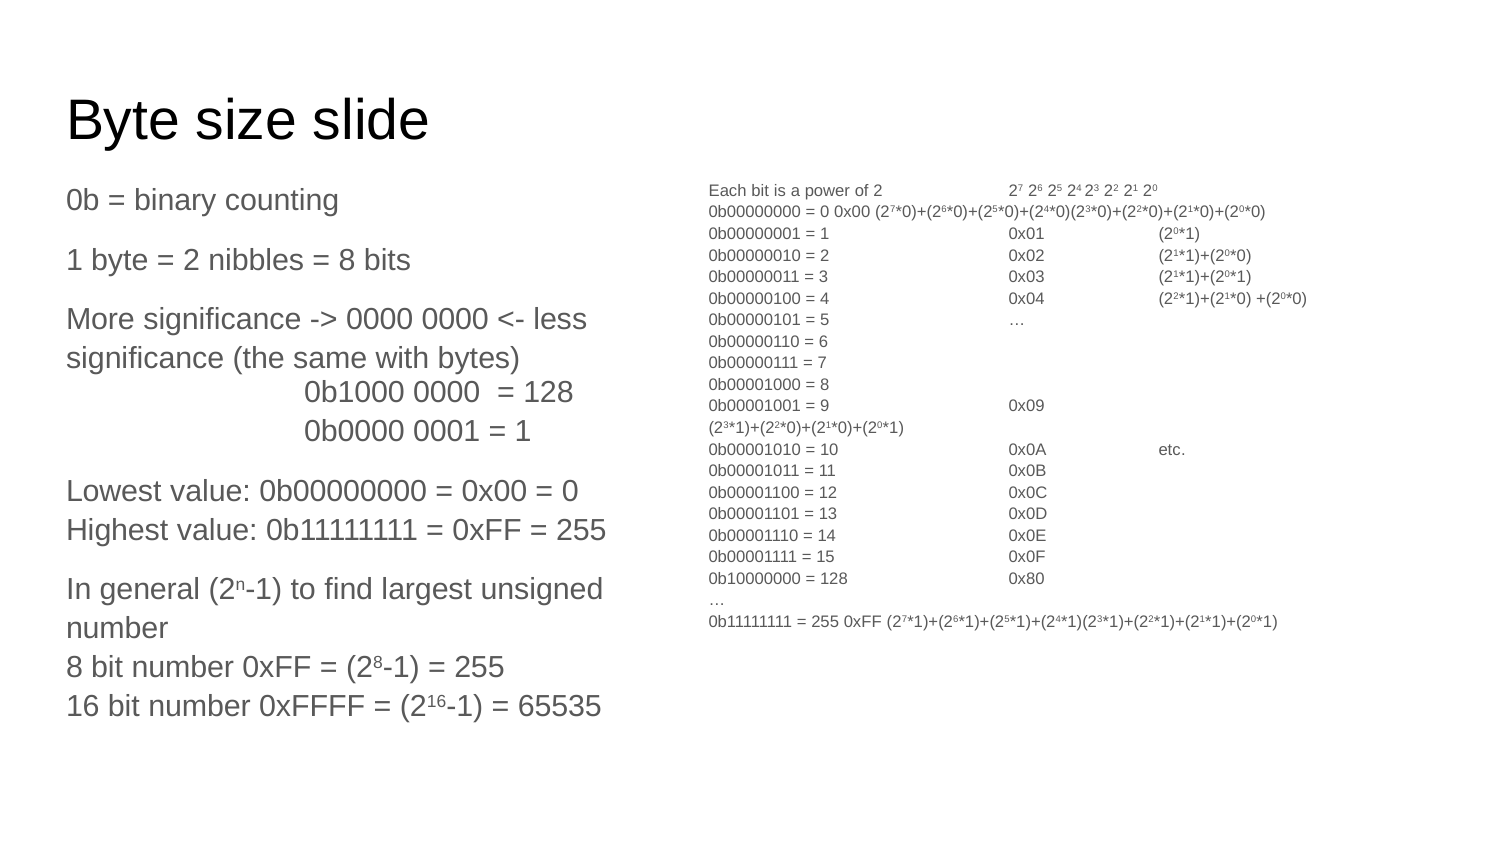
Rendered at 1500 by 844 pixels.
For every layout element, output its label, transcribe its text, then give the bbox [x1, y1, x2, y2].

title Byte size slide [51, 72, 1449, 167]
list 0b = binary counting 1 byte = 2 nibbles = 8 bits More significance -> 0000 0000 <- less significance (the same with bytes) 0b1000 0000 = 128 0b0000 0001 = 1 Lowest value: 0b00000000 = 0x00 = 0 Highest value: 0b11111111 = 0xFF = 255 In general (2n-1) to find largest unsigned number 8 bit number 0xFF = (28-1) = 255 16 bit number 0xFFFF = (216-1) = 65535 [51, 163, 693, 750]
list Each bit is a power of 2 27 26 25 24 23 22 21 20 0b00000000 = 0 0x00 (27*0)+(26*0)+(25*0)+(24*0)(23*0)+(22*0)+(21*0)+(20*0) 0b00000001 = 1 0x01 (20*1) 0b00000010 = 2 0x02 (21*1)+(20*0) 0b00000011 = 3 0x03 (21*1)+(20*1) 0b00000100 = 4 0x04 (22*1)+(21*0) +(20*0) 0b00000101 = 5 … 0b00000110 = 6 0b00000111 = 7 0b00001000 = 8 0b00001001 = 9 0x09 (23*1)+(22*0)+(21*0)+(20*1) 0b00001010 = 10 0x0A etc. 0b00001011 = 11 0x0B 0b00001100 = 12 0x0C 0b00001101 = 13 0x0D 0b00001110 = 14 0x0E 0b00001111 = 15 0x0F 0b10000000 = 128 0x80 … 0b11111111 = 255 0xFF (27*1)+(26*1)+(25*1)+(24*1)(23*1)+(22*1)+(21*1)+(20*1) [693, 163, 1337, 750]
